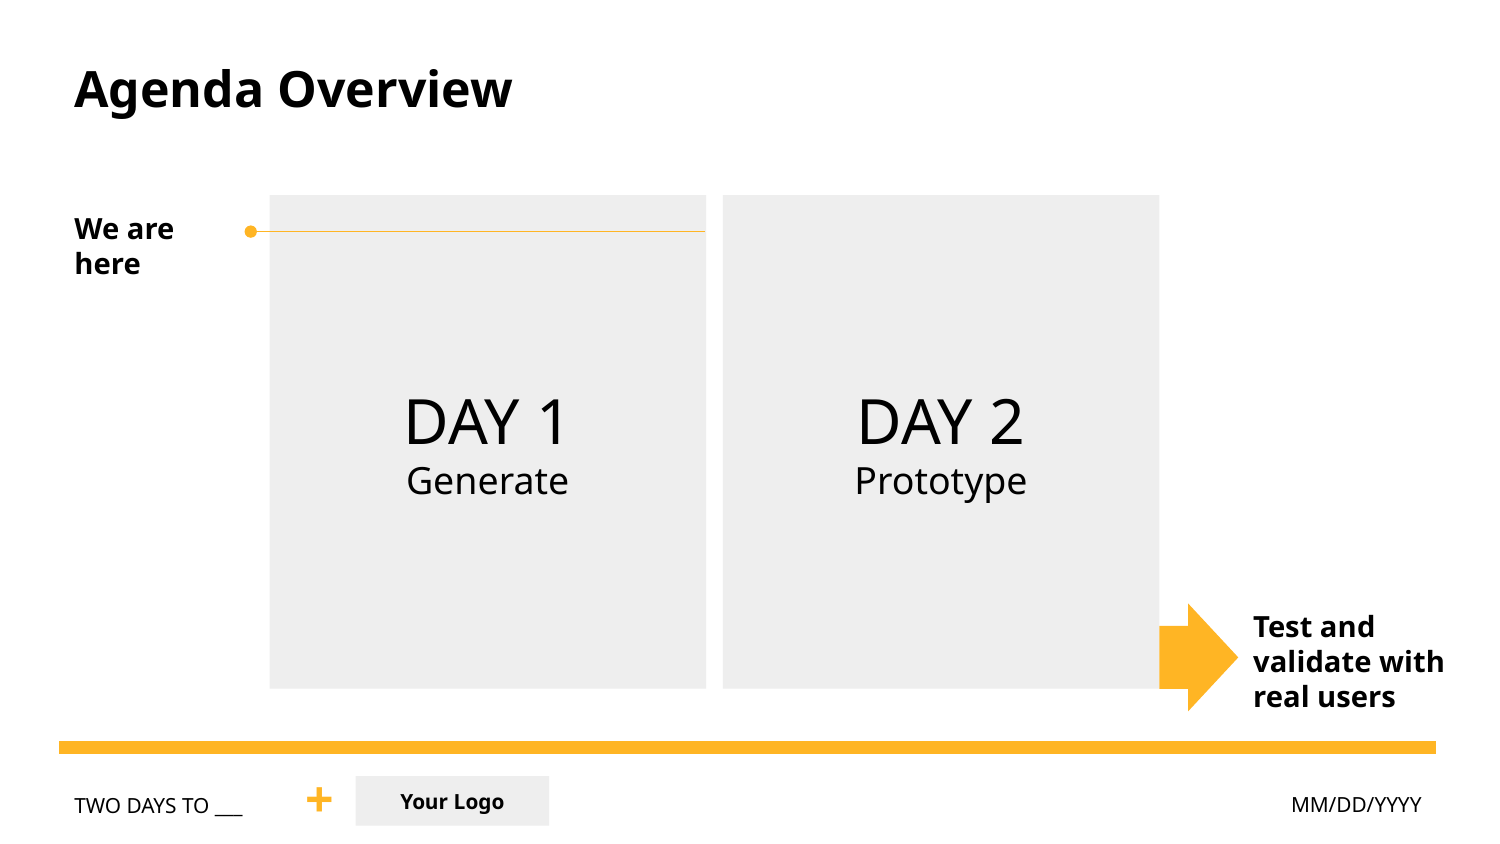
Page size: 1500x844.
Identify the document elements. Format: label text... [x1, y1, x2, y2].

text_box DAY 1 Generate [269, 195, 707, 689]
text_box Agenda Overview [59, 42, 587, 137]
text_box MM/DD/YYYY [1195, 776, 1437, 826]
text_box We are here [59, 195, 253, 268]
text_box DAY 2 Prototype [722, 195, 1160, 689]
text_box [1159, 603, 1239, 712]
text_box + [290, 755, 350, 826]
text_box TWO DAYS TO ___ [59, 778, 290, 826]
text_box Your Logo [355, 776, 550, 826]
text_box Test and validate with real users [1238, 593, 1480, 667]
